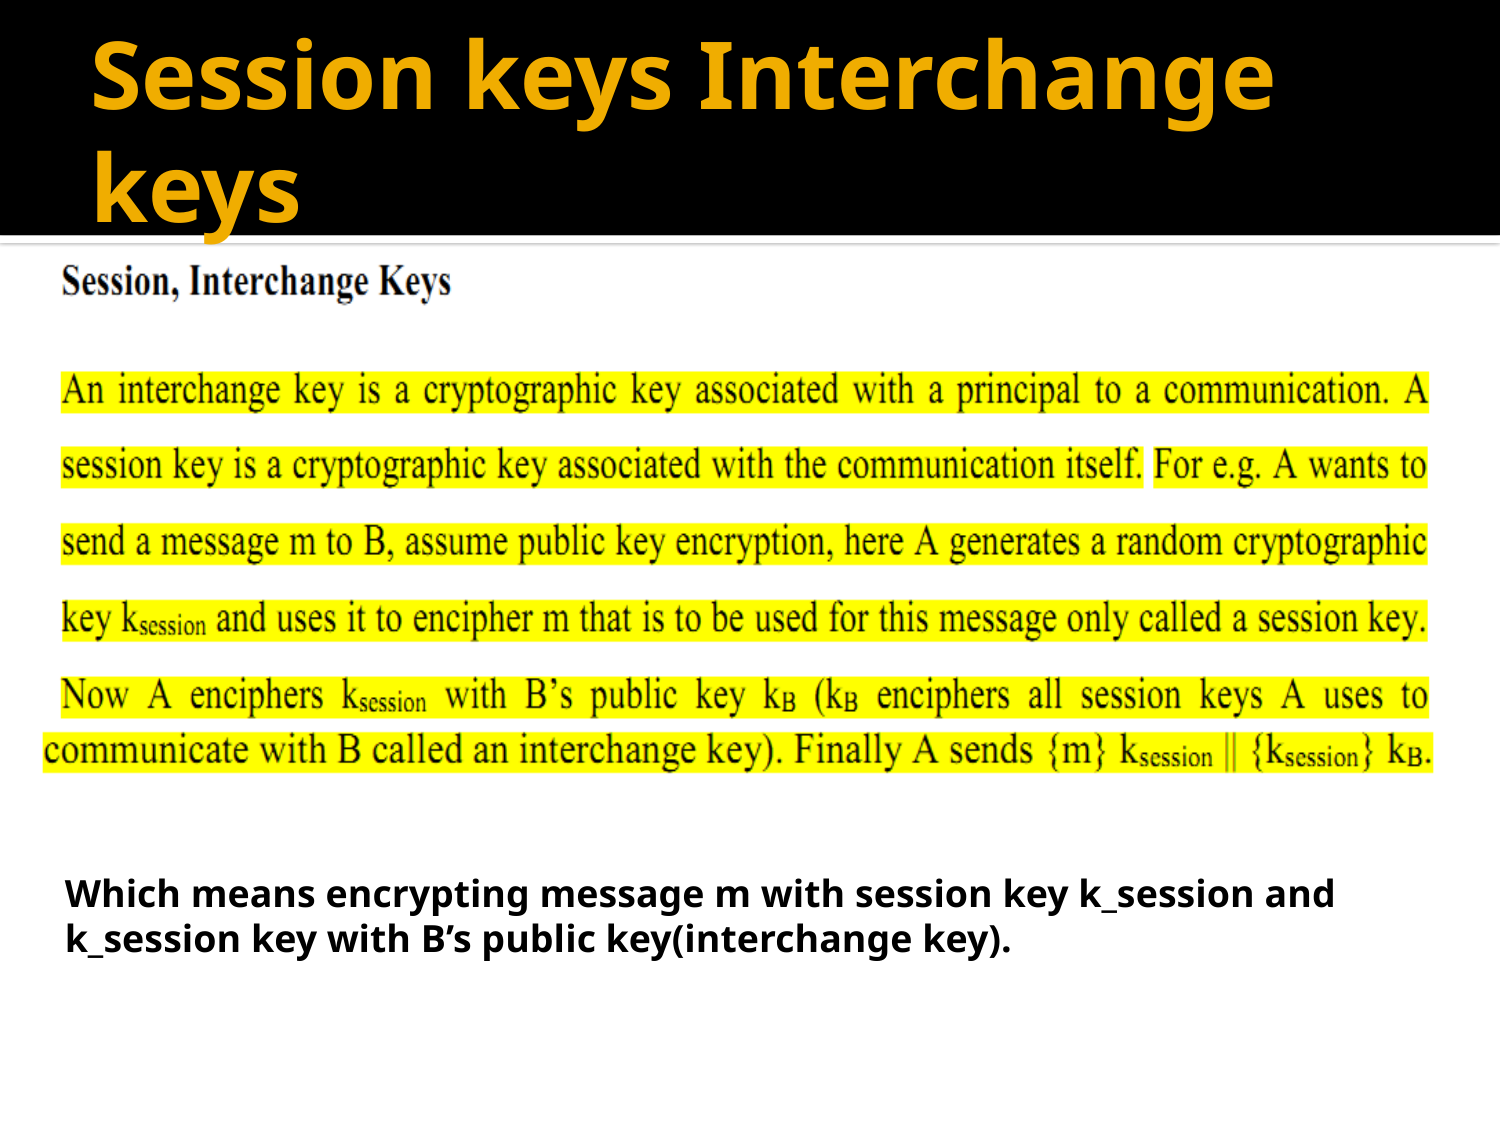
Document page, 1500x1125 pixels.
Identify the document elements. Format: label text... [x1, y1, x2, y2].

title Session keys Interchange keys [75, 25, 1425, 231]
text_box Which means encrypting message m with session key k_session and k_session key with B’s public key(interchange key). [50, 862, 1438, 1013]
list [49, 262, 1451, 738]
picture [37, 724, 1438, 776]
